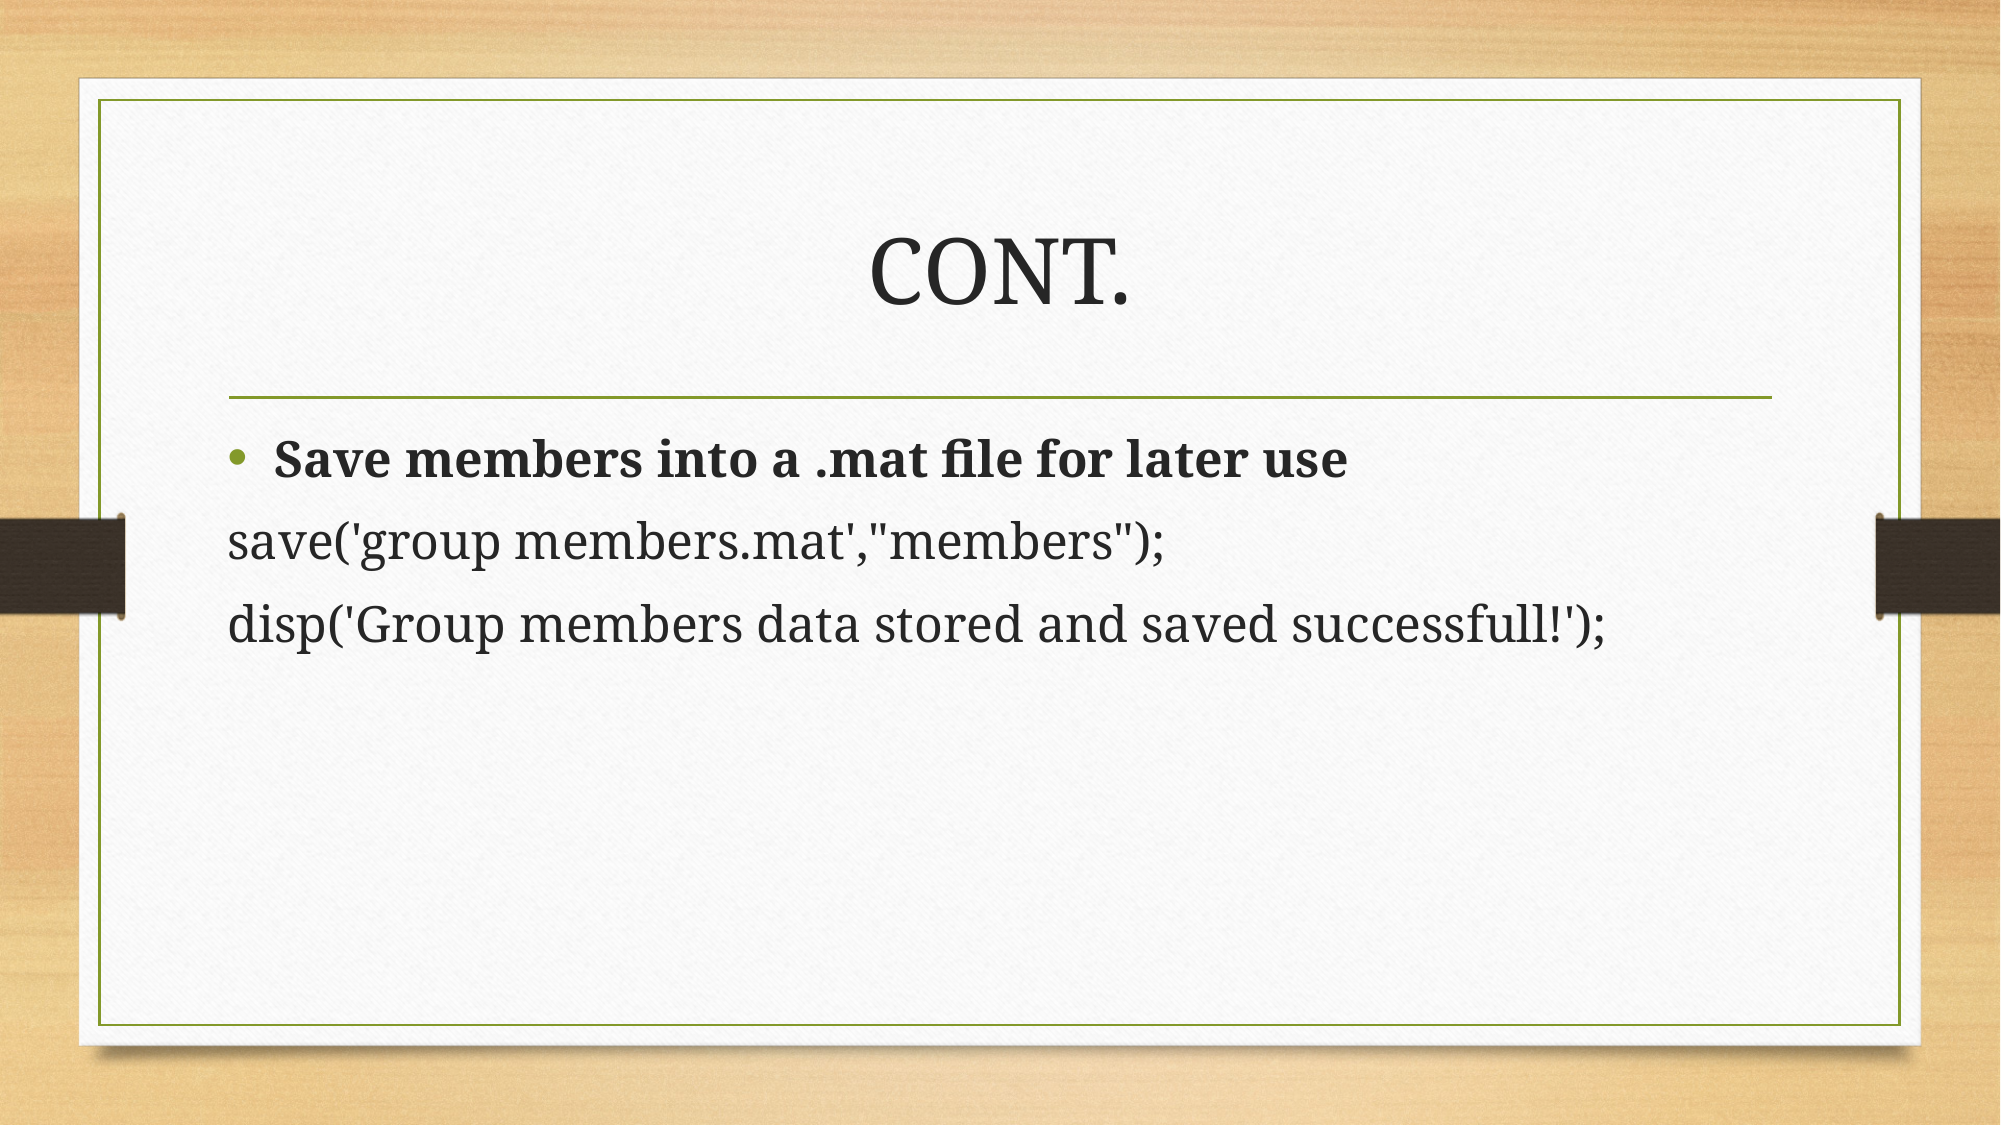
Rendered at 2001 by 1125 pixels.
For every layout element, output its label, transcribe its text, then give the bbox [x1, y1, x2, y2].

list Save members into a .mat file for later use save('group members.mat',"members"); disp('Group members data stored and saved successfull!'); [212, 419, 1788, 964]
picture [0, 0, 2001, 1125]
title CONT. [212, 161, 1788, 375]
